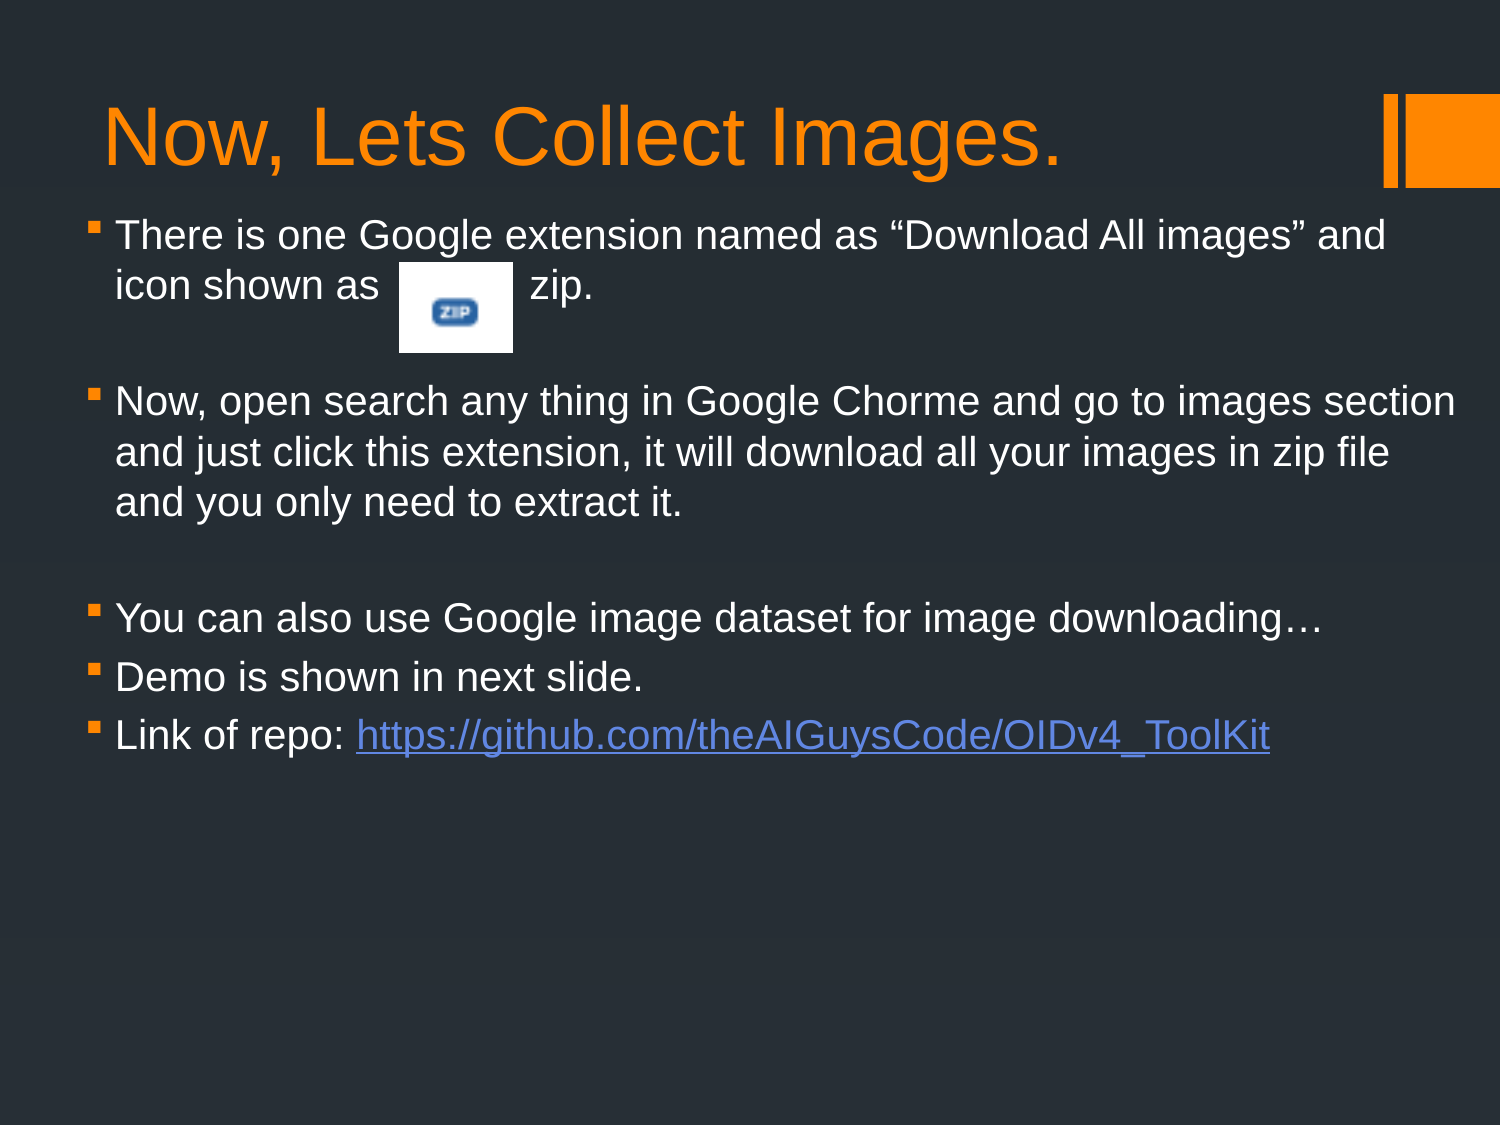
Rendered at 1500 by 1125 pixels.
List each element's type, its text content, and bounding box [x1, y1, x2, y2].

picture [399, 261, 513, 353]
title Now, Lets Collect Images. [87, 0, 1288, 190]
list There is one Google extension named as “Download All images” and icon shown as zip. Now, open search any thing in Google Chorme and go to images section and just click this extension, it will download all your images in zip file and you only need to extract it. You can also use Google image dataset for image downloading… Demo is shown in next slide. Link of repo: https://github.com/theAIGuysCode/OIDv4_ToolKit [62, 200, 1475, 1113]
